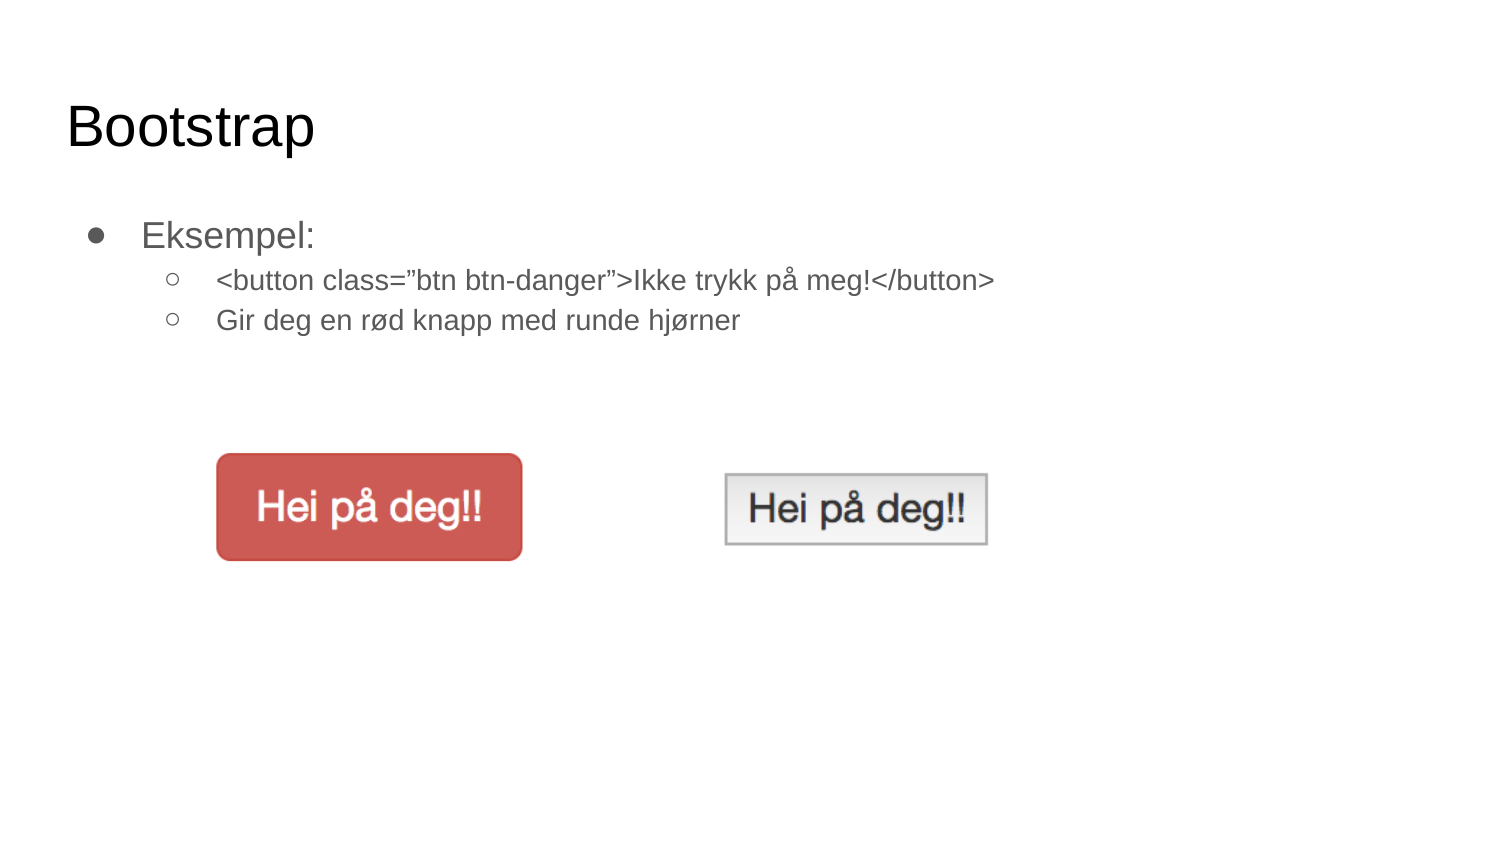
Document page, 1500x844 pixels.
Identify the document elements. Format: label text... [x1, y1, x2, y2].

picture [172, 432, 588, 587]
title Bootstrap [51, 72, 1449, 167]
list Eksempel: <button class=”btn btn-danger”>Ikke trykk på meg!</button> Gir deg en rød knapp med runde hjørner [51, 189, 1449, 750]
picture [667, 427, 1049, 593]
